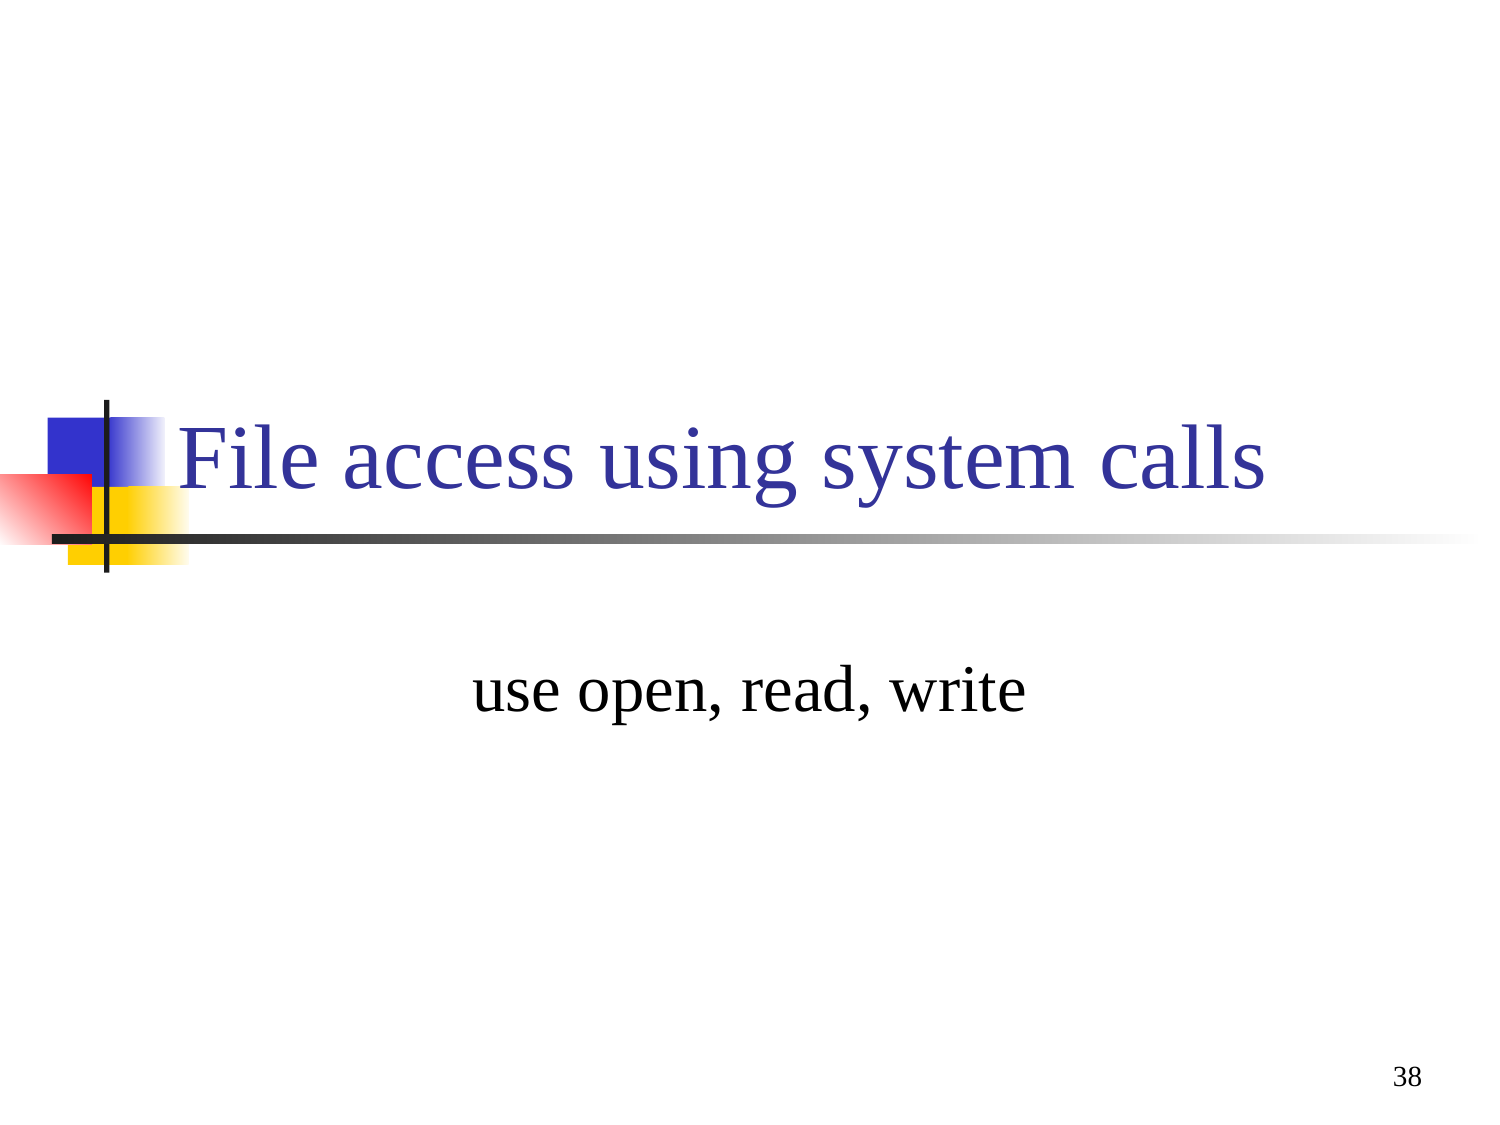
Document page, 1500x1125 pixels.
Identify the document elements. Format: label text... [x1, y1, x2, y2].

subtitle use open, read, write [225, 637, 1275, 925]
title File access using system calls [162, 275, 1438, 515]
slide_number 38 [1124, 1024, 1438, 1100]
